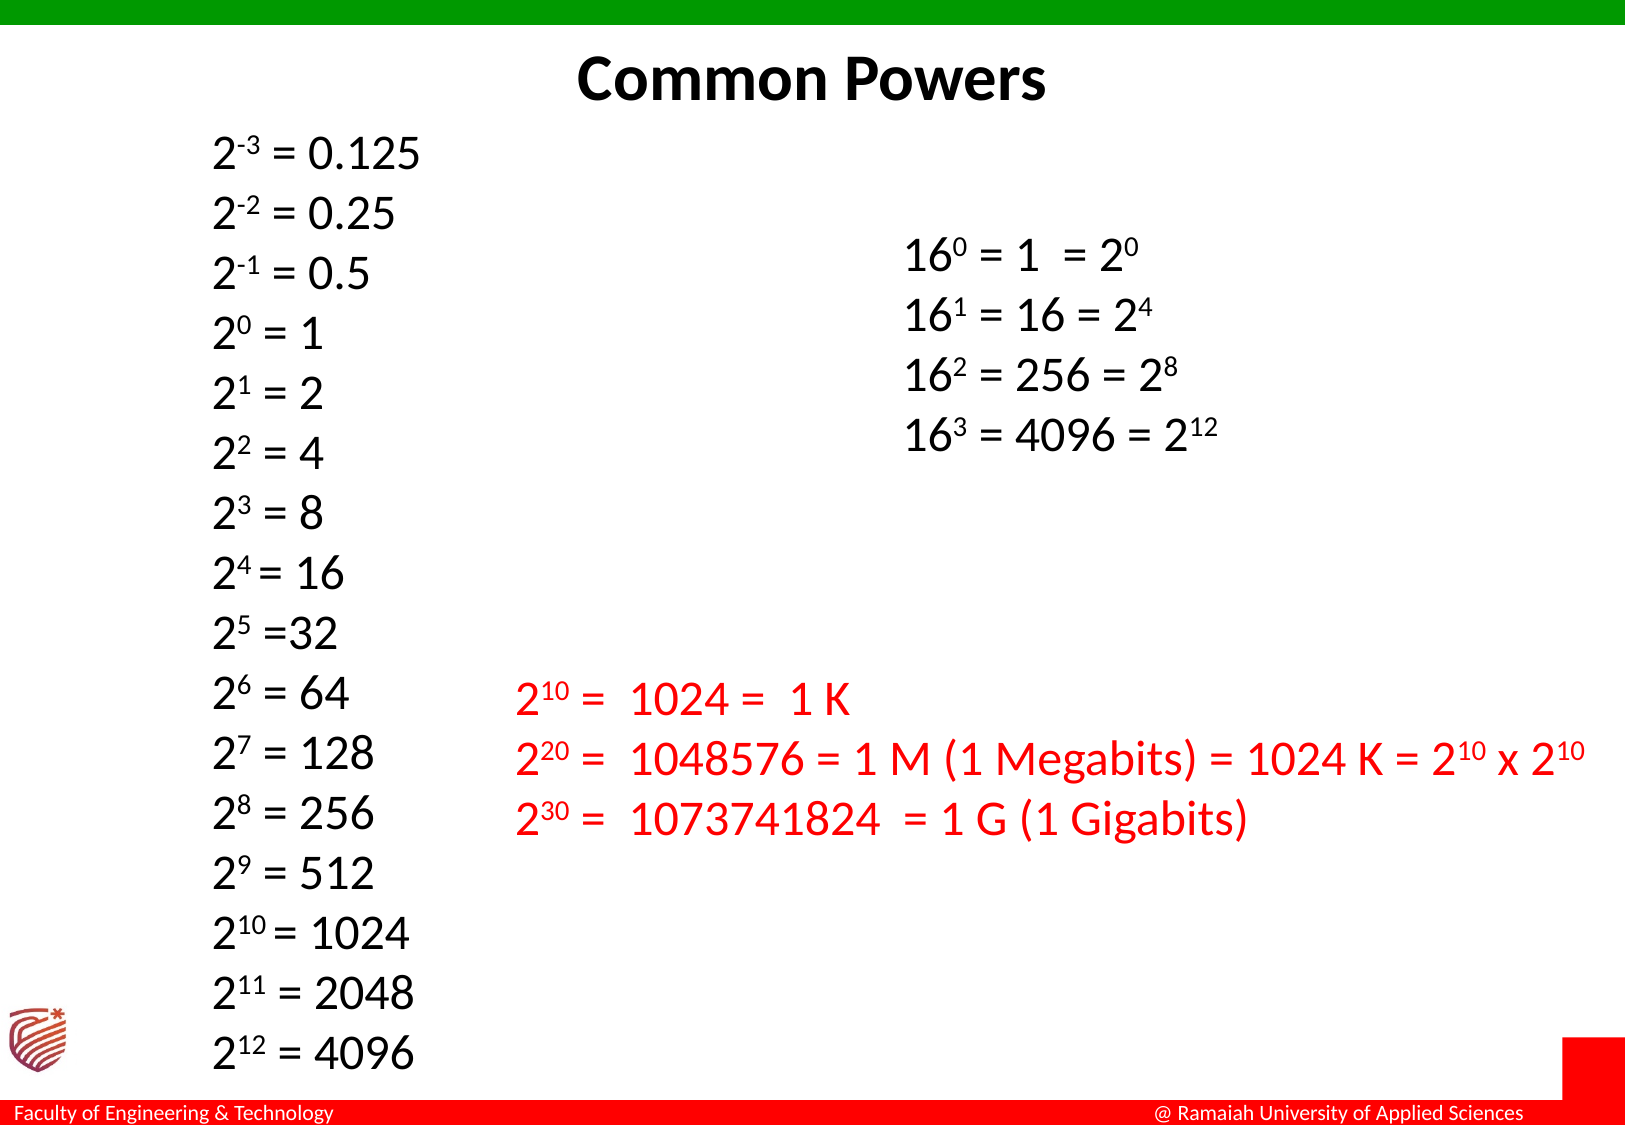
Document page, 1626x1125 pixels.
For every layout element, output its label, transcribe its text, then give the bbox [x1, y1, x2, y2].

text_box 210 = 1024 = 1 K 220 = 1048576 = 1 M (1 Megabits) = 1024 K = 210 x 210 230 = 1073741824 = 1 G (1 Gigabits) [499, 658, 1625, 854]
picture [1, 993, 77, 1077]
title Common Powers [81, 26, 1544, 214]
text_box 2-3 = 0.125 2-2 = 0.25 2-1 = 0.5 20 = 1 21 = 2 22 = 4 23 = 8 24 = 16 25 =32 26 = 64 27 = 128 28 = 256 29 = 512 210 = 1024 211 = 2048 212 = 4096 [196, 112, 485, 1125]
text_box 160 = 1 = 20 161 = 16 = 24 162 = 256 = 28 163 = 4096 = 212 [887, 213, 1313, 469]
